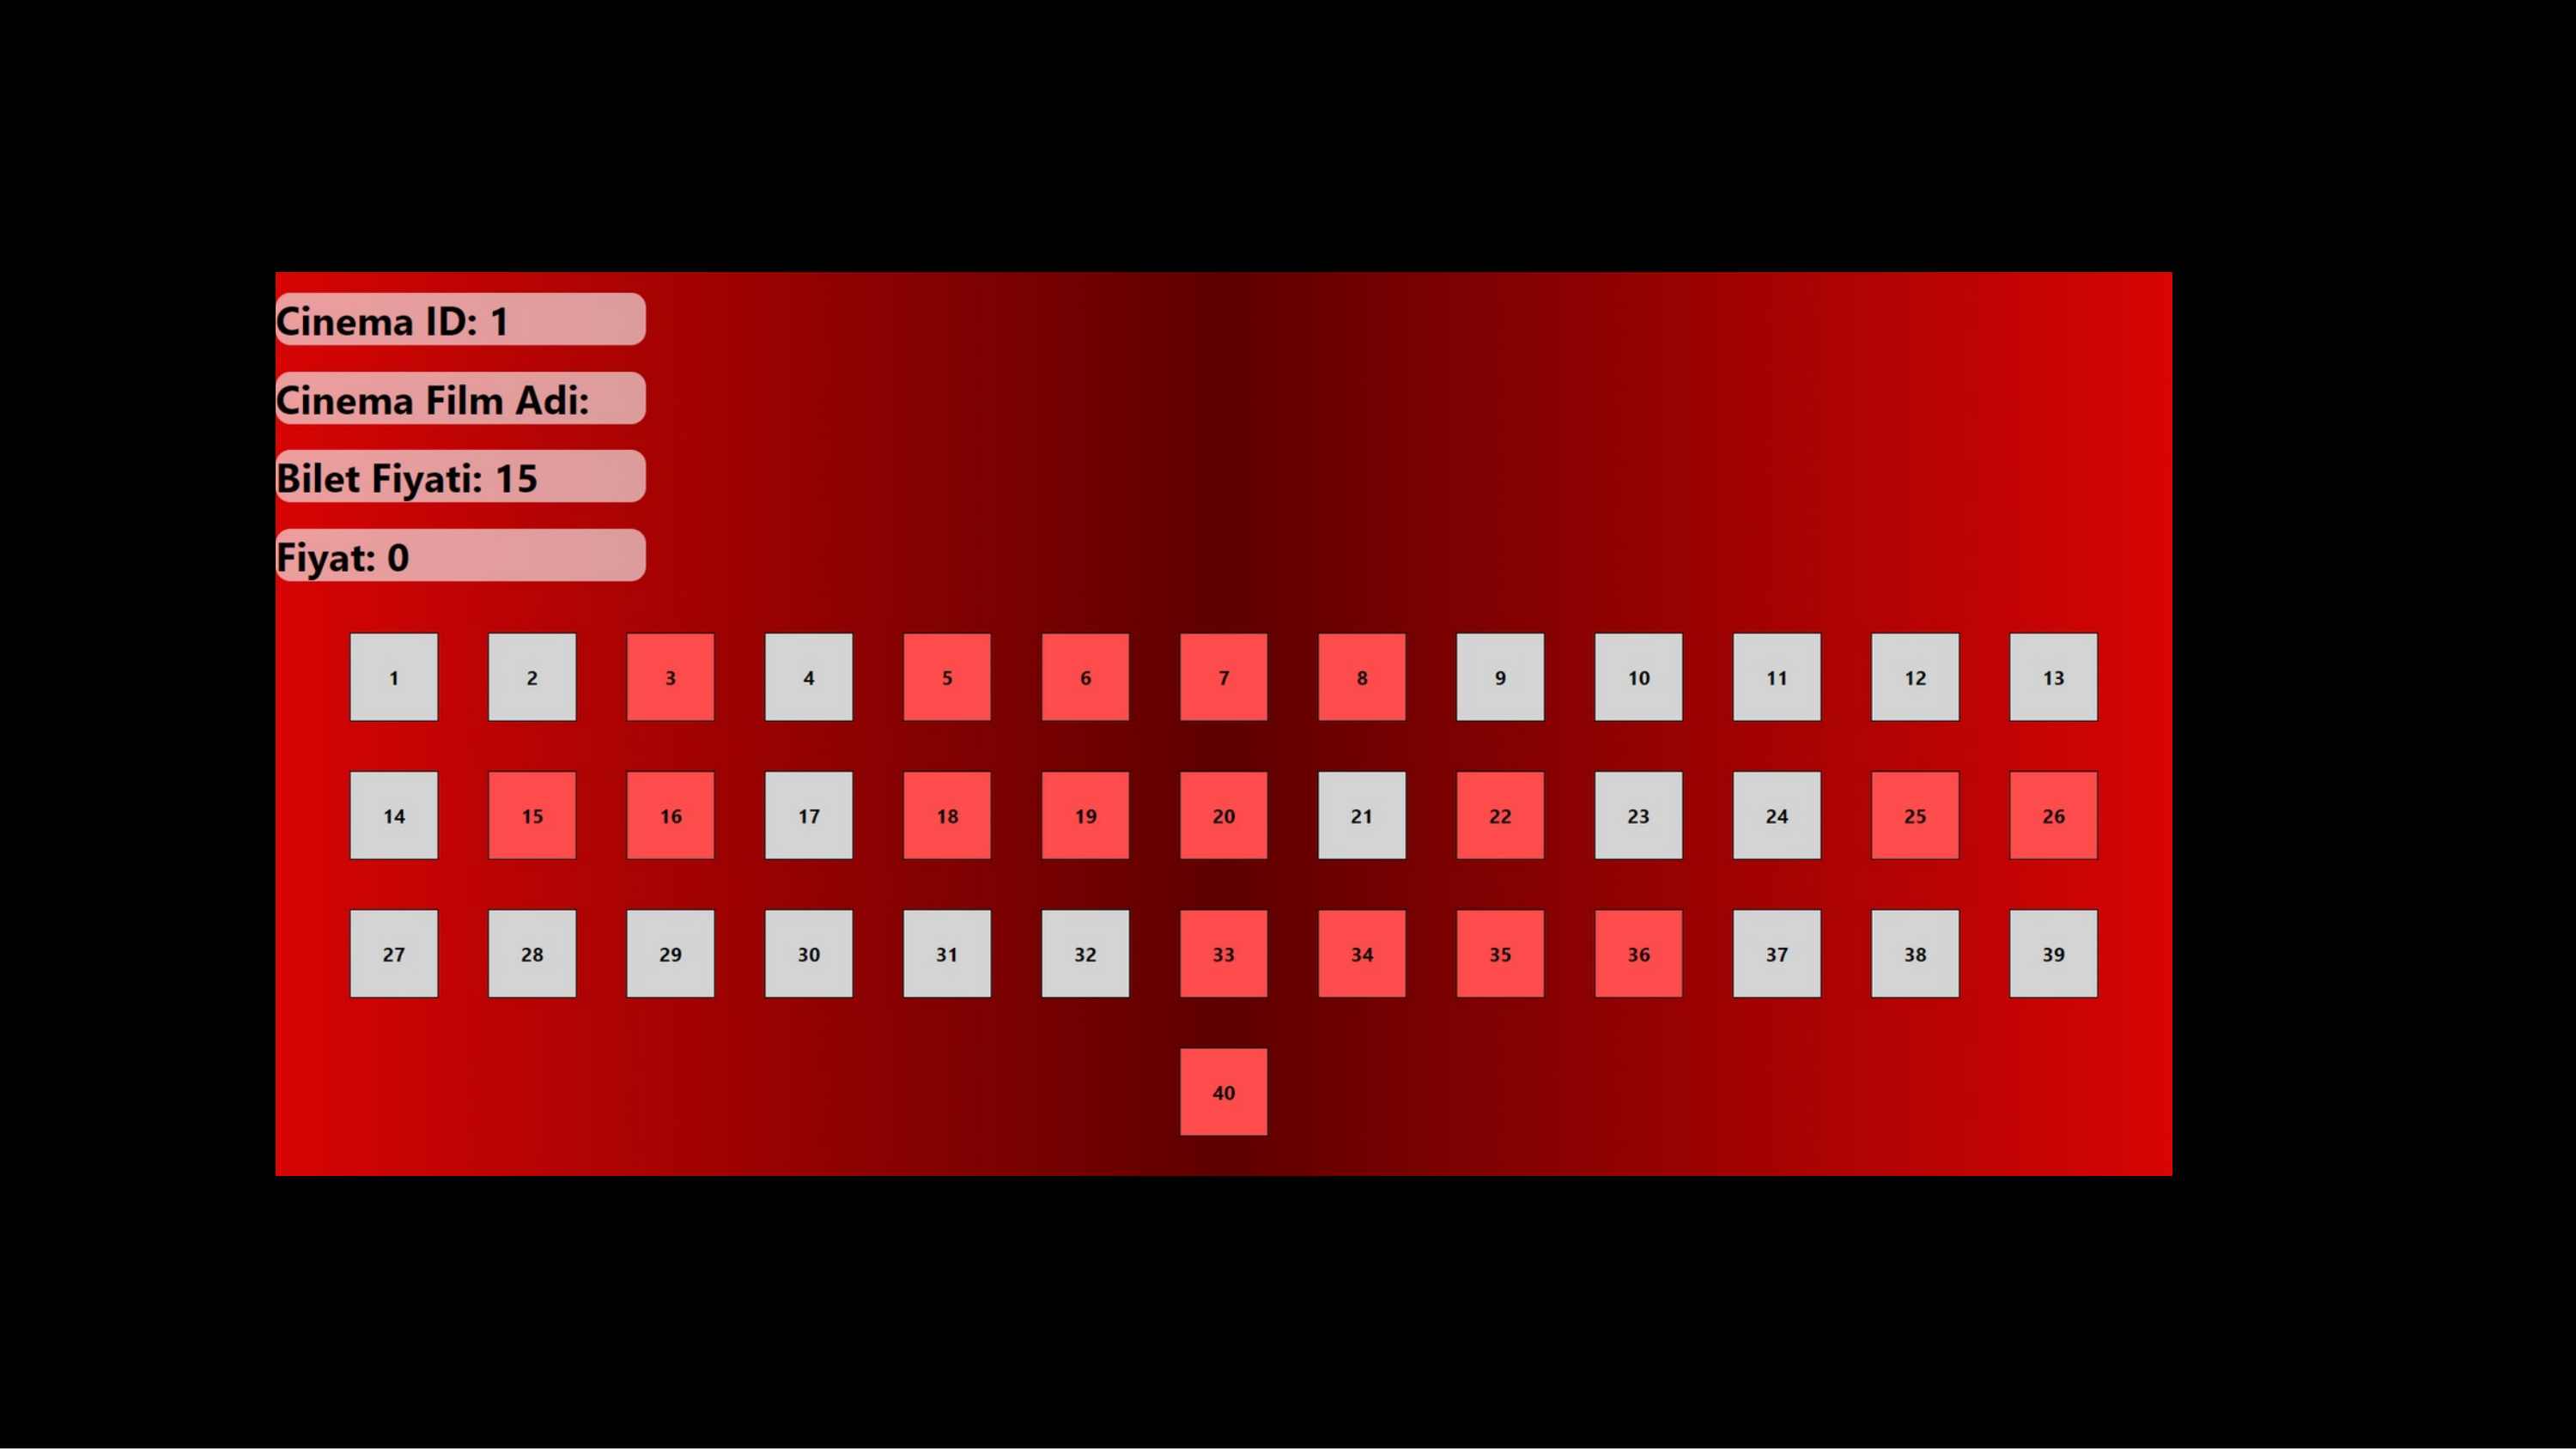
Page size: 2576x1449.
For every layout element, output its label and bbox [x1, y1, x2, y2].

picture [276, 272, 2172, 1176]
